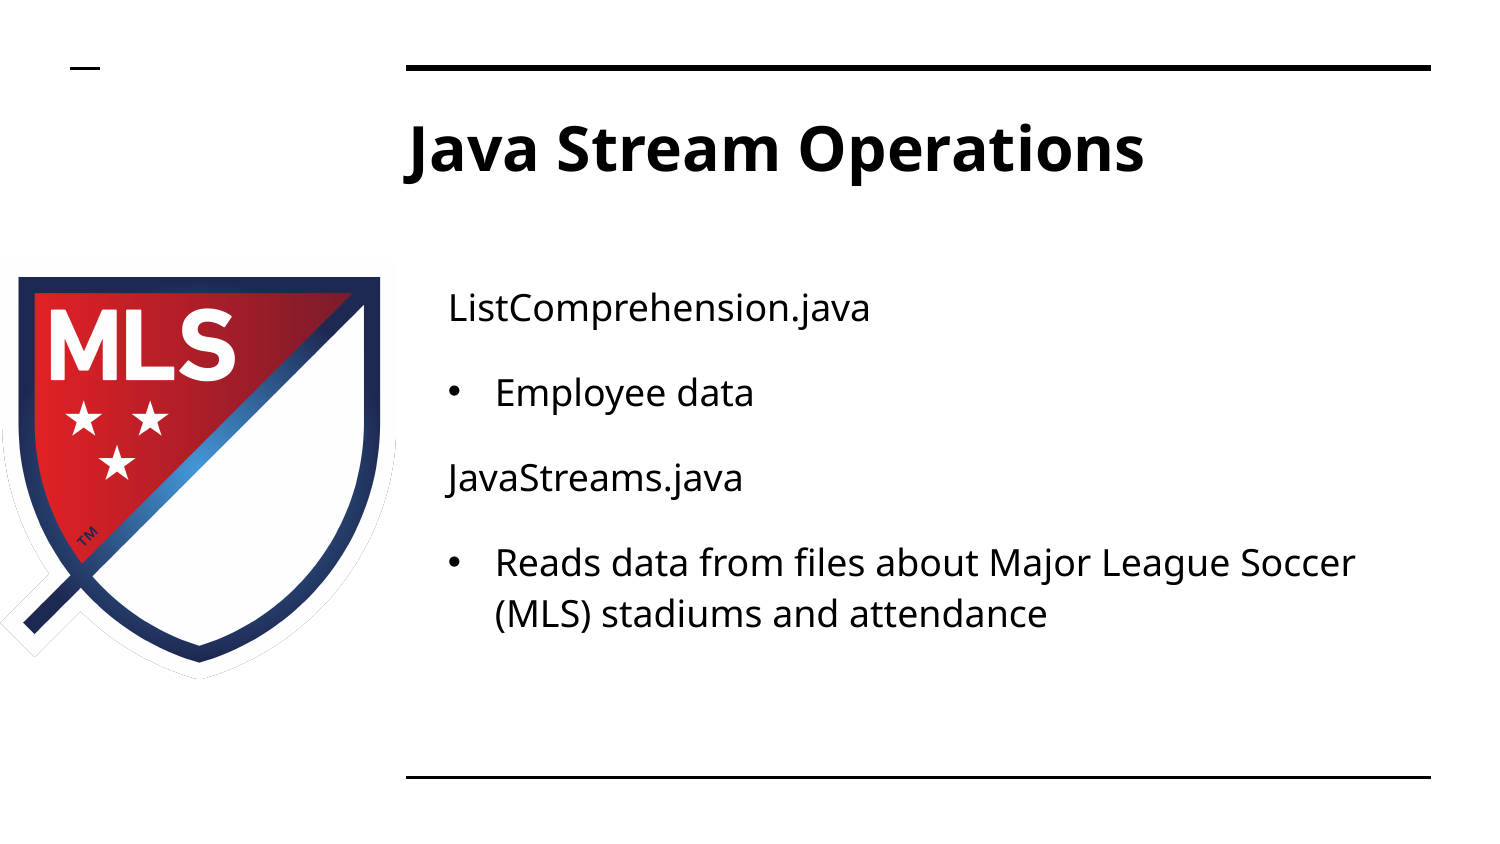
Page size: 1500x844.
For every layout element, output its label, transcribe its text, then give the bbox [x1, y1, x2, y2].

picture [0, 261, 396, 680]
title Java Stream Operations [393, 94, 1431, 199]
list ListComprehension.java Employee data JavaStreams.java Reads data from files about Major League Soccer (MLS) stadiums and attendance [395, 261, 1433, 755]
